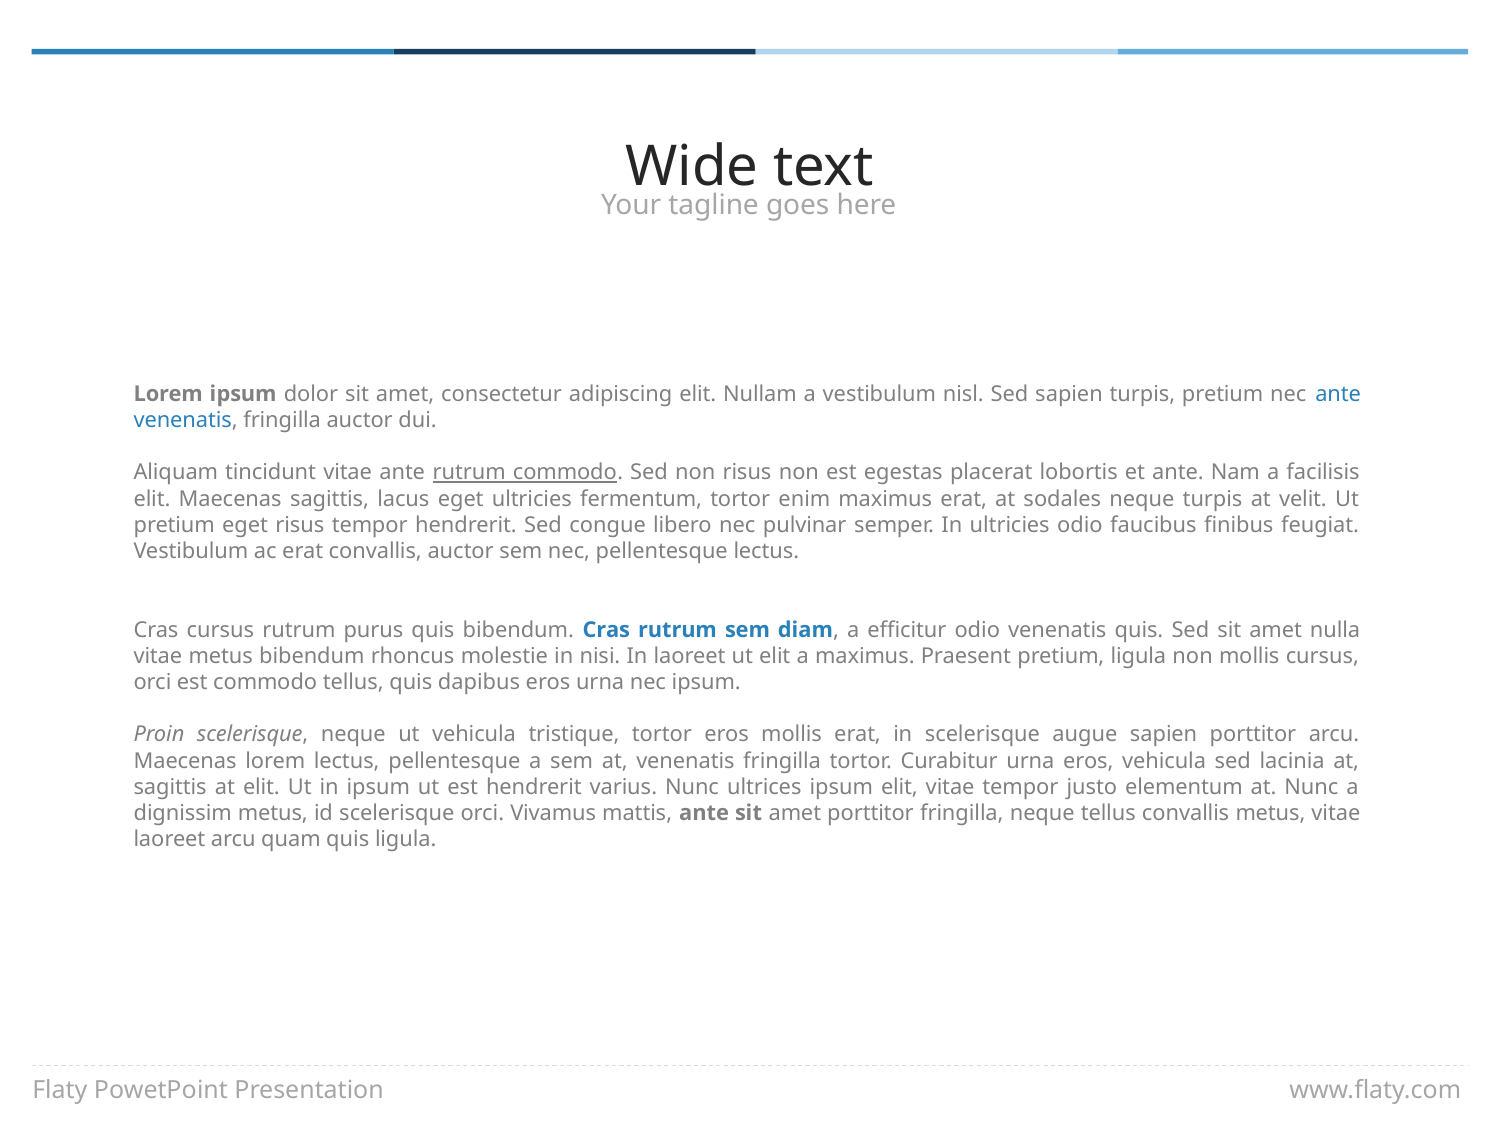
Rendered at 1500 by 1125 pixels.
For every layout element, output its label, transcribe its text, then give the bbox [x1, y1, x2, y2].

text_box Your tagline goes here [0, 178, 1500, 228]
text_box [31, 48, 1469, 55]
text_box Wide text [0, 121, 1500, 178]
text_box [17, 1065, 1477, 1112]
text_box Lorem ipsum dolor sit amet, consectetur adipiscing elit. Nullam a vestibulum nisl. Sed sapien turpis, pretium nec ante venenatis, fringilla auctor dui. Aliquam tincidunt vitae ante rutrum commodo. Sed non risus non est egestas placerat lobortis et ante. Nam a facilisis elit. Maecenas sagittis, lacus eget ultricies fermentum, tortor enim maximus erat, at sodales neque turpis at velit. Ut pretium eget risus tempor hendrerit. Sed congue libero nec pulvinar semper. In ultricies odio faucibus finibus feugiat. Vestibulum ac erat convallis, auctor sem nec, pellentesque lectus. Cras cursus rutrum purus quis bibendum. Cras rutrum sem diam, a efficitur odio venenatis quis. Sed sit amet nulla vitae metus bibendum rhoncus molestie in nisi. In laoreet ut elit a maximus. Praesent pretium, ligula non mollis cursus, orci est commodo tellus, quis dapibus eros urna nec ipsum. Proin scelerisque, neque ut vehicula tristique, tortor eros mollis erat, in scelerisque augue sapien porttitor arcu. Maecenas lorem lectus, pellentesque a sem at, venenatis fringilla tortor. Curabitur urna eros, vehicula sed lacinia at, sagittis at elit. Ut in ipsum ut est hendrerit varius. Nunc ultrices ipsum elit, vitae tempor justo elementum at. Nunc a dignissim metus, id scelerisque orci. Vivamus mattis, ante sit amet porttitor fringilla, neque tellus convallis metus, vitae laoreet arcu quam quis ligula. [118, 371, 1379, 856]
